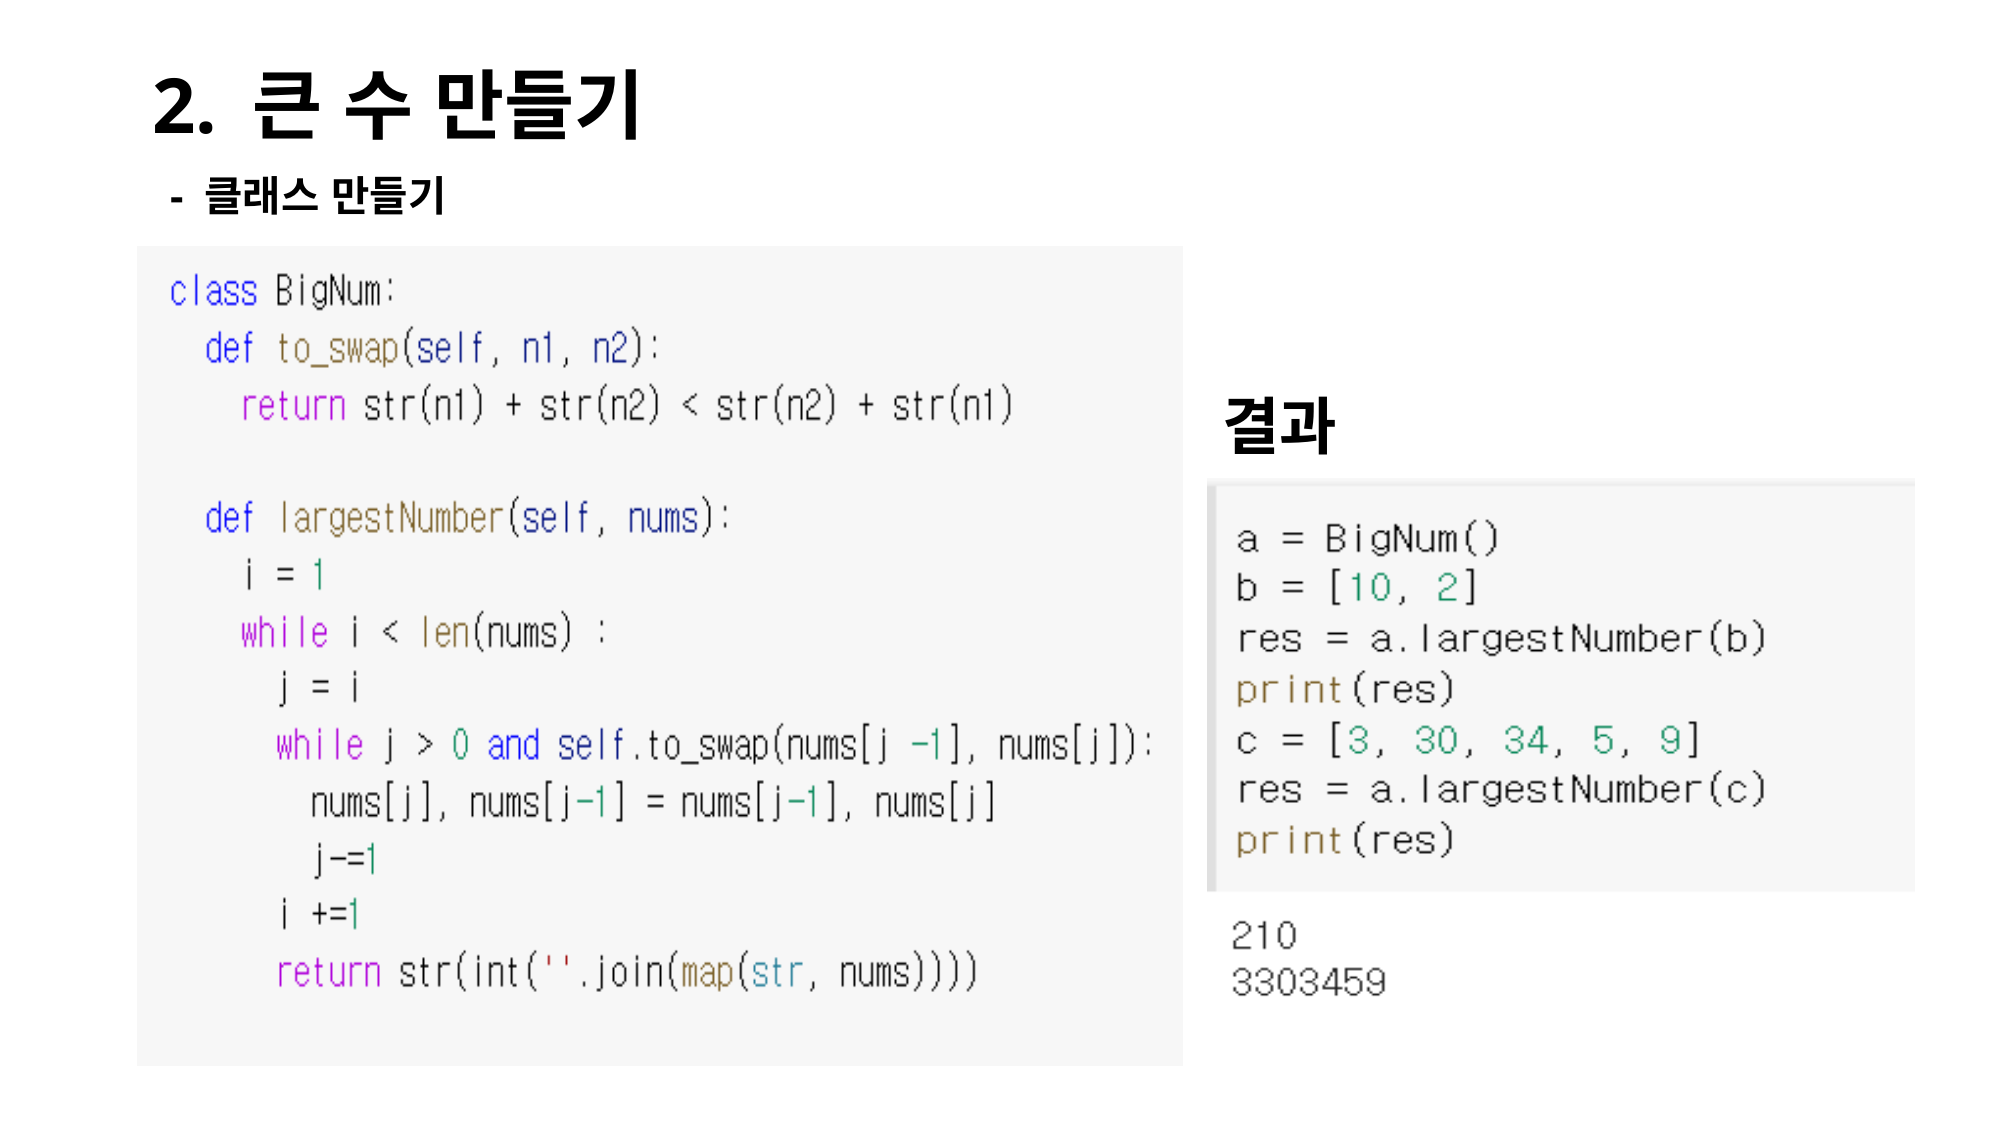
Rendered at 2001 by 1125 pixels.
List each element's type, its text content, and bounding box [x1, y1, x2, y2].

text_box - 클래스 만들기 [154, 148, 1880, 247]
picture [1207, 478, 1915, 1028]
text_box 결과 [1207, 380, 2000, 479]
title 2. 큰 수 만들기 [137, 59, 1863, 158]
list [137, 246, 1183, 1066]
